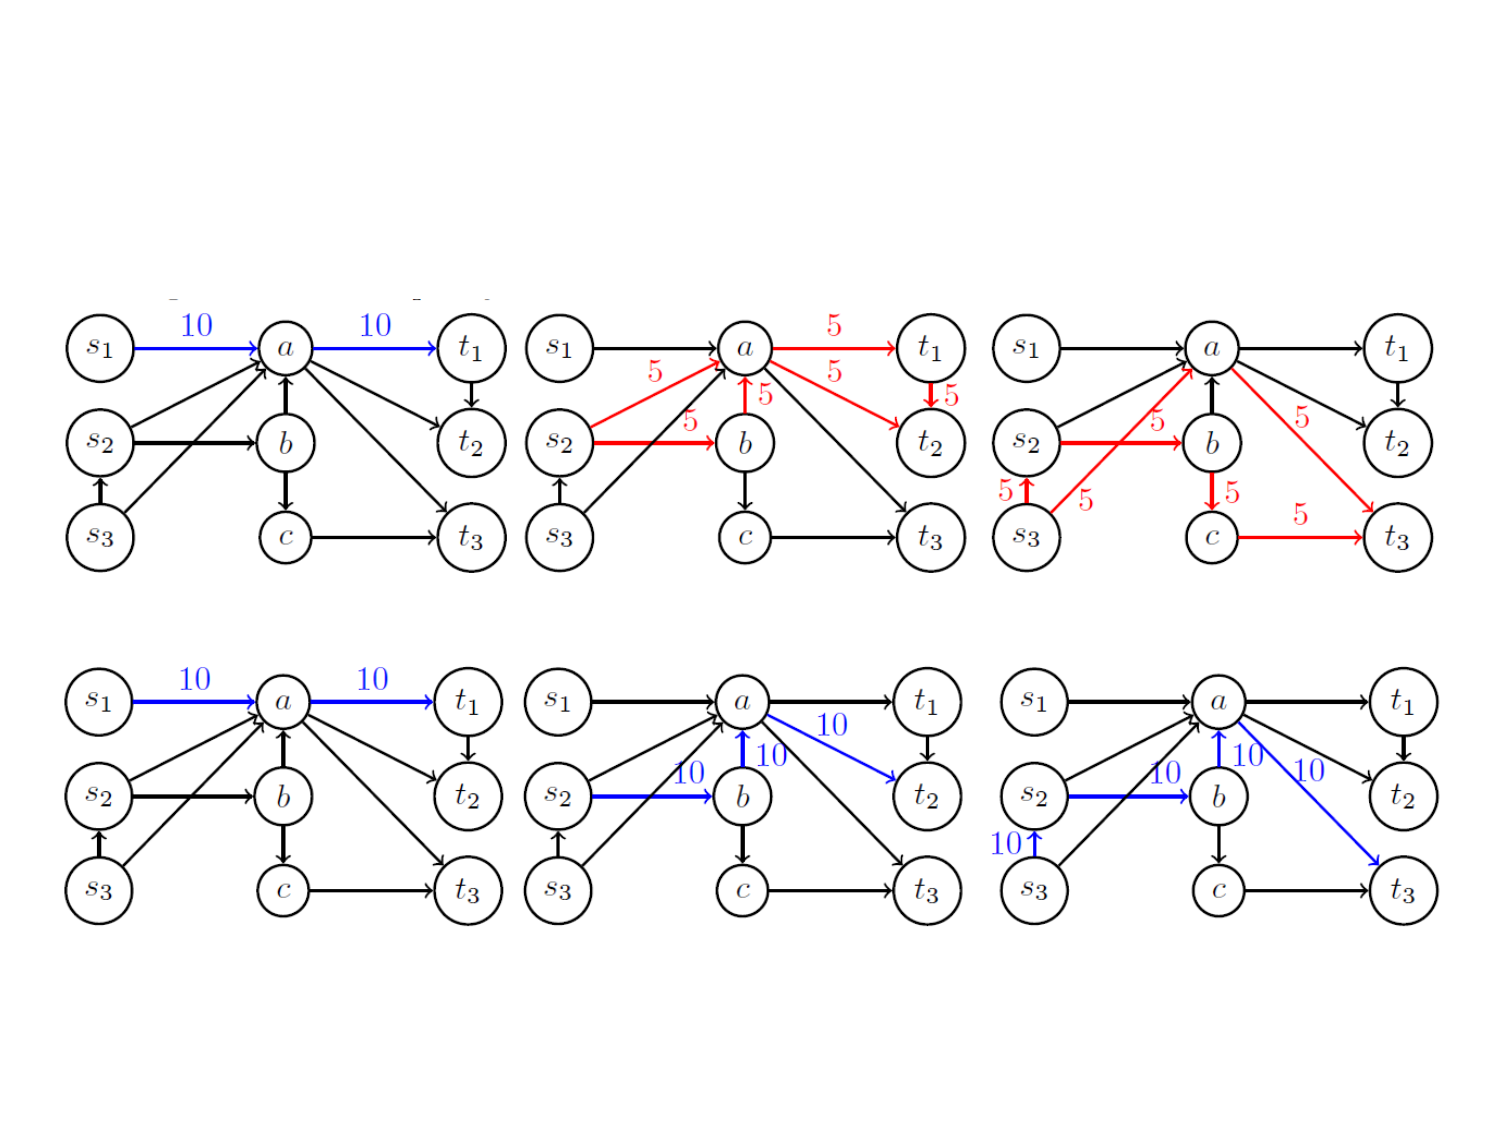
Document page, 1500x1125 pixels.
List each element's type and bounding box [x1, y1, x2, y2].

picture [58, 655, 1445, 936]
picture [58, 299, 1442, 584]
